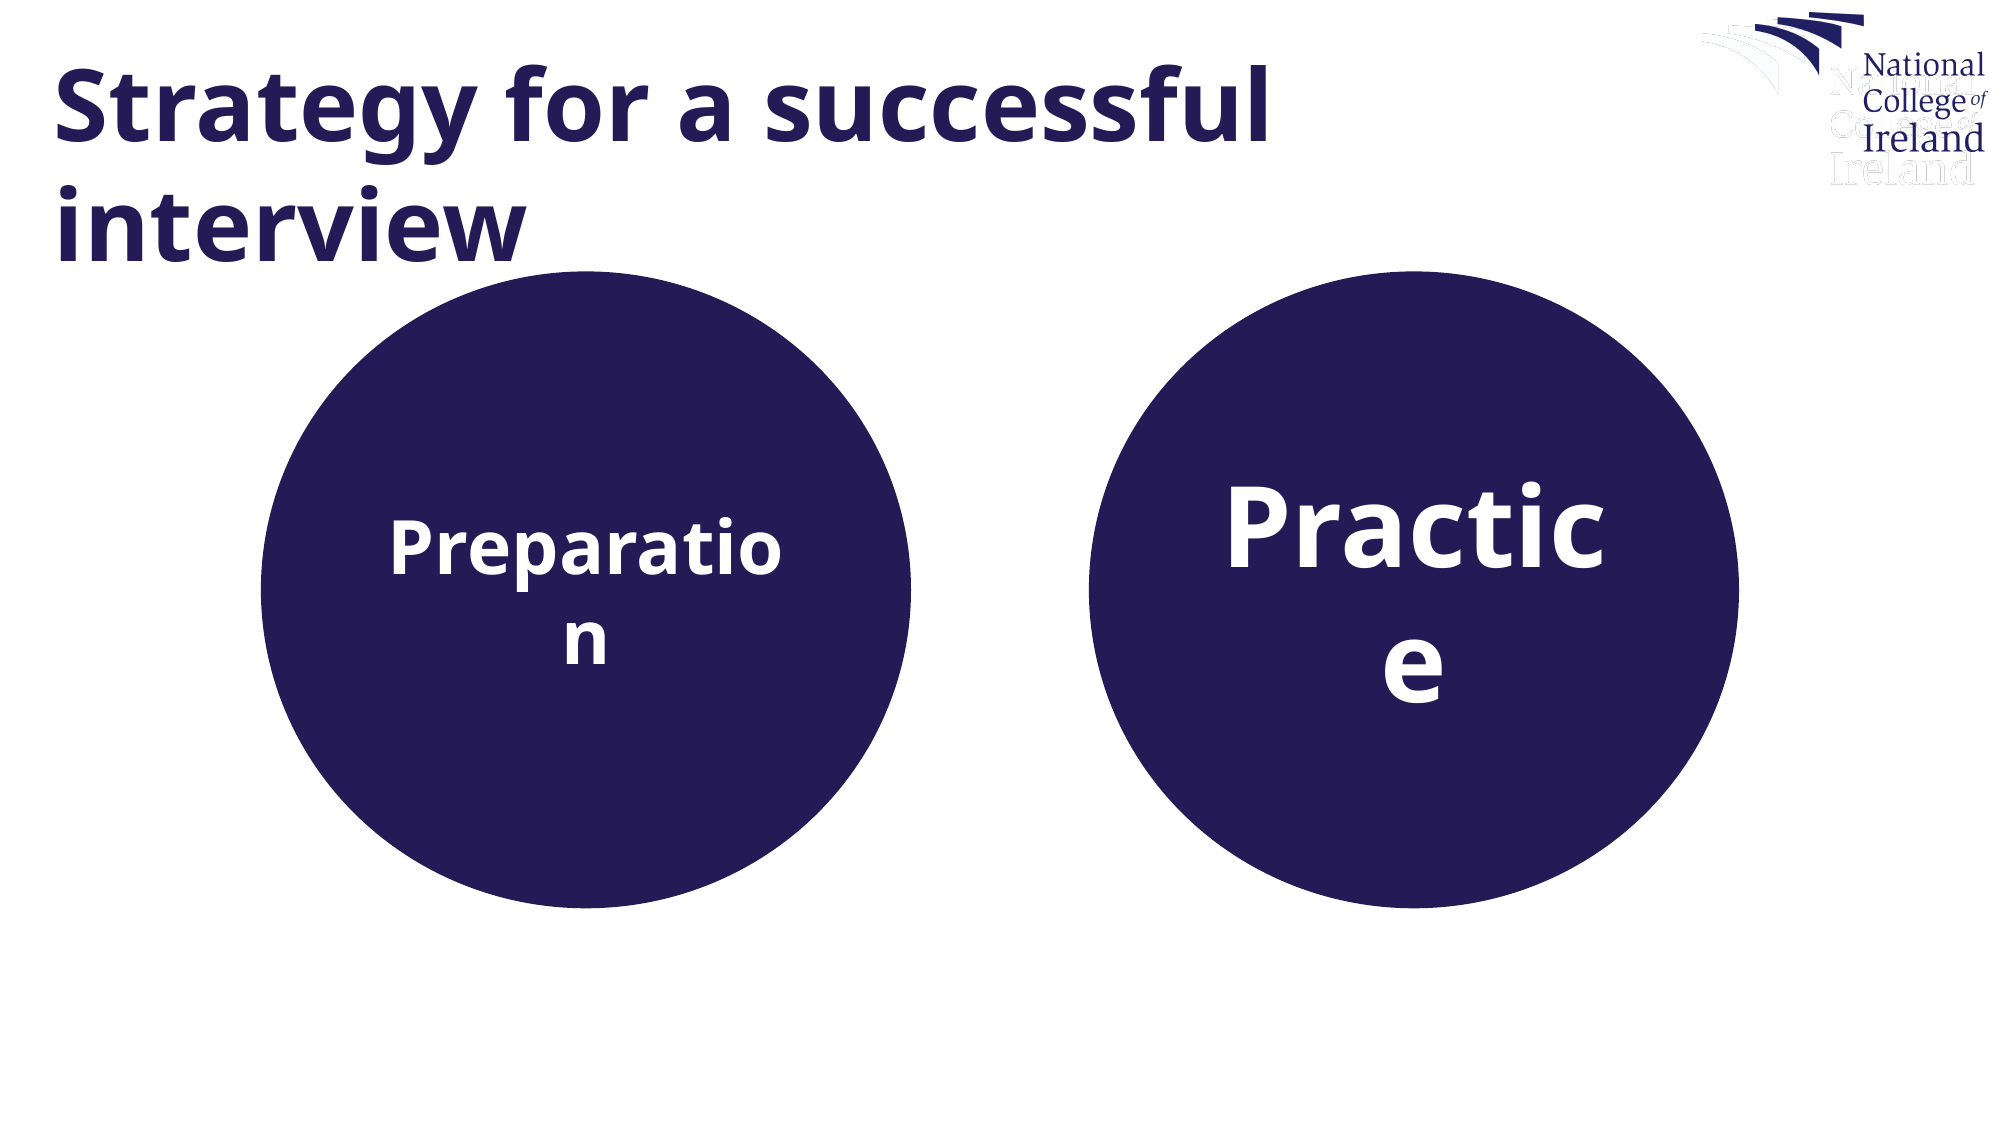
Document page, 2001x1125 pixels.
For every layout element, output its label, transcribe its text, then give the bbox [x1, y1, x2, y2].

picture [1701, 11, 1989, 185]
text_box Practice [1088, 271, 1740, 909]
text_box Preparation [260, 271, 912, 909]
text_box Strategy for a successful interview [39, 33, 1660, 289]
